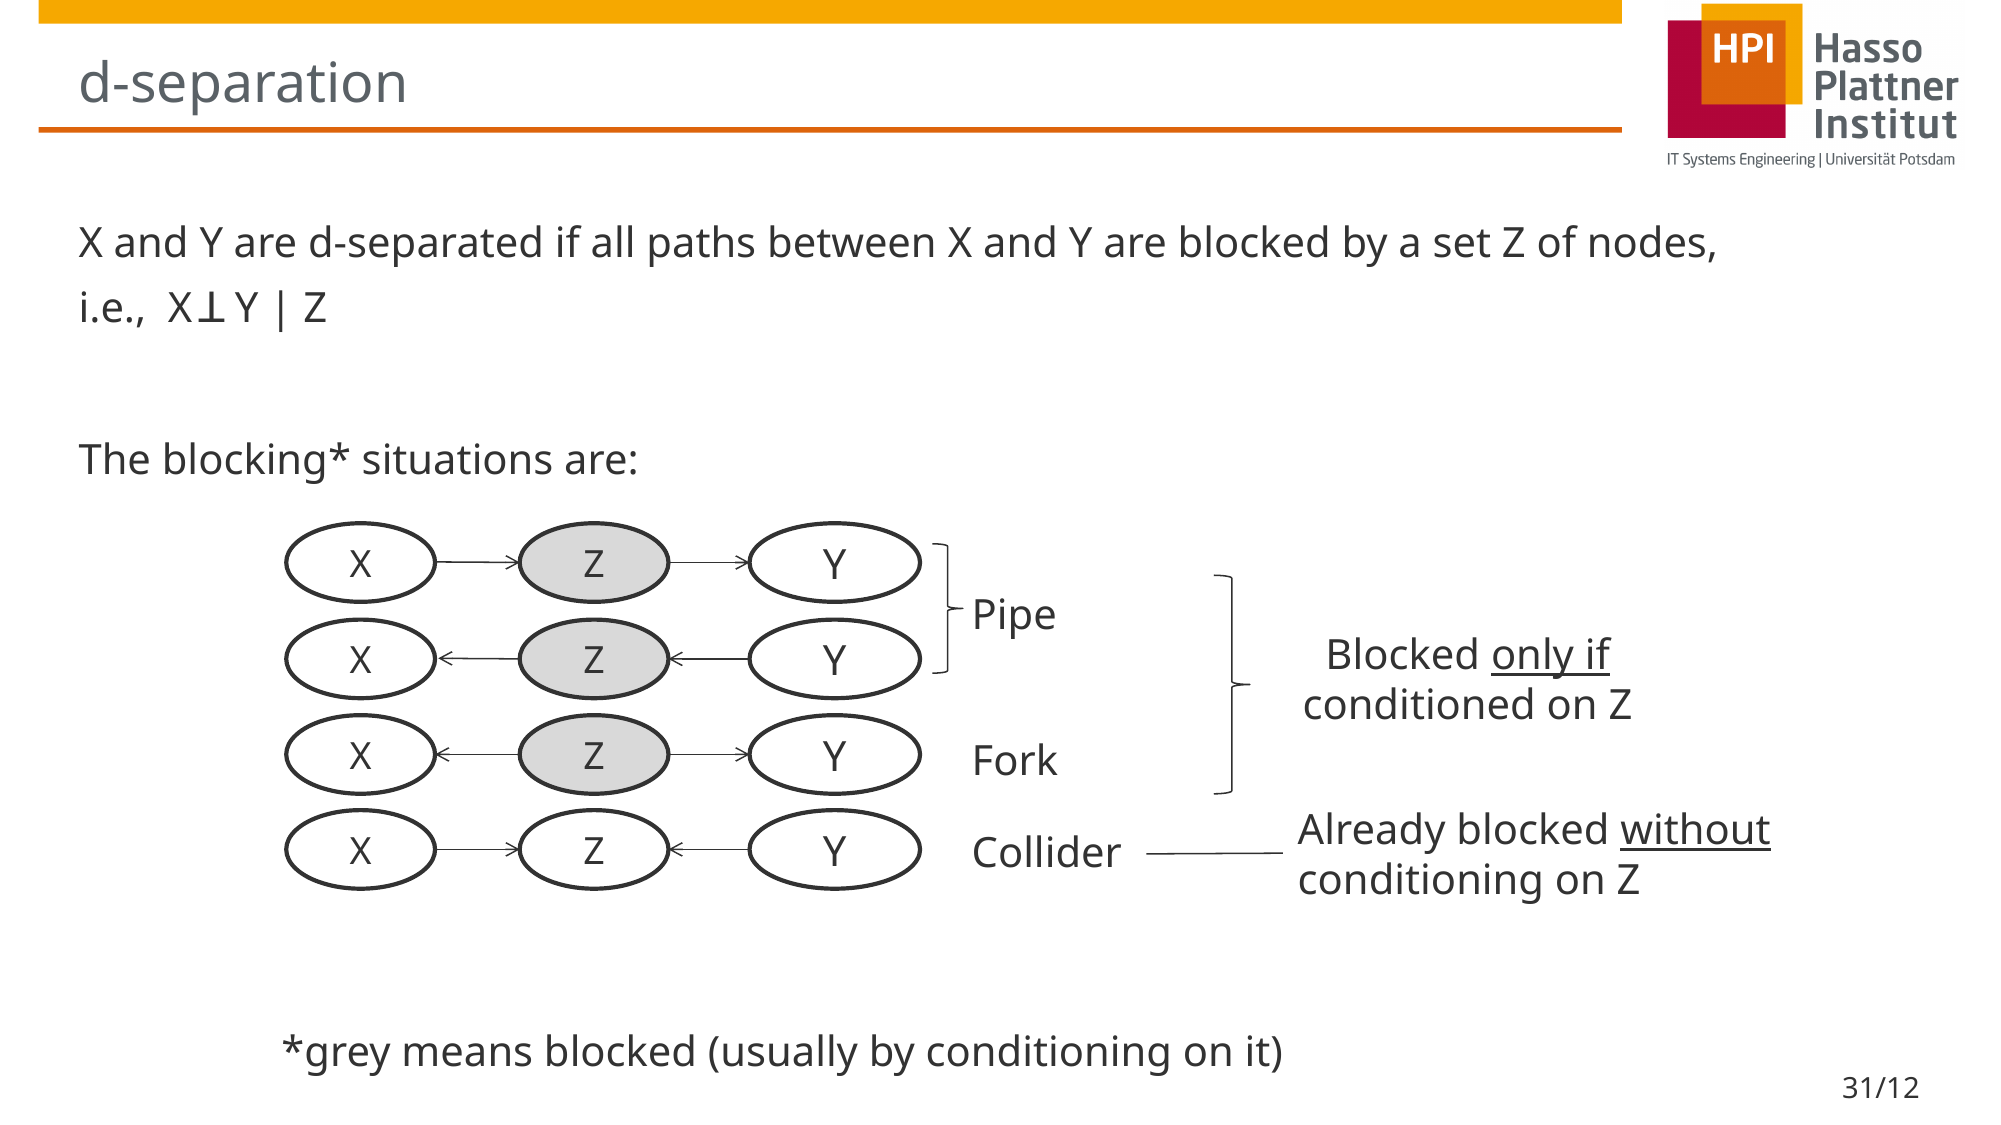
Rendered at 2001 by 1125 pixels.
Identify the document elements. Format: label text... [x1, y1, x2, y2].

text_box X [284, 713, 437, 796]
text_box X [284, 617, 437, 701]
text_box X [284, 808, 437, 891]
text_box X [284, 521, 437, 604]
text_box *grey means blocked (usually by conditioning on it) [266, 1017, 1522, 1083]
text_box Blocked only if conditioned on Z [1262, 620, 1674, 736]
list X and Y are d-separated if all paths between X and Y are blocked by a set Z of nodes, i.e., X ꓕ Y | Z The blocking* situations are: [78, 210, 1961, 1051]
text_box Already blocked without conditioning on Z [1282, 795, 1886, 911]
text_box Pipe [956, 580, 1106, 645]
text_box Collider [956, 818, 1222, 884]
text_box Y [747, 617, 923, 701]
picture [1664, 0, 1965, 170]
text_box Y [747, 808, 923, 891]
text_box Z [517, 713, 671, 796]
text_box Z [517, 521, 671, 604]
title d-separation [78, 23, 1583, 115]
text_box Z [517, 617, 671, 701]
text_box Y [747, 713, 923, 796]
text_box [1213, 574, 1251, 795]
text_box [932, 543, 964, 674]
text_box Y [747, 521, 923, 604]
text_box Fork [956, 726, 1106, 792]
text_box Z [517, 808, 671, 891]
